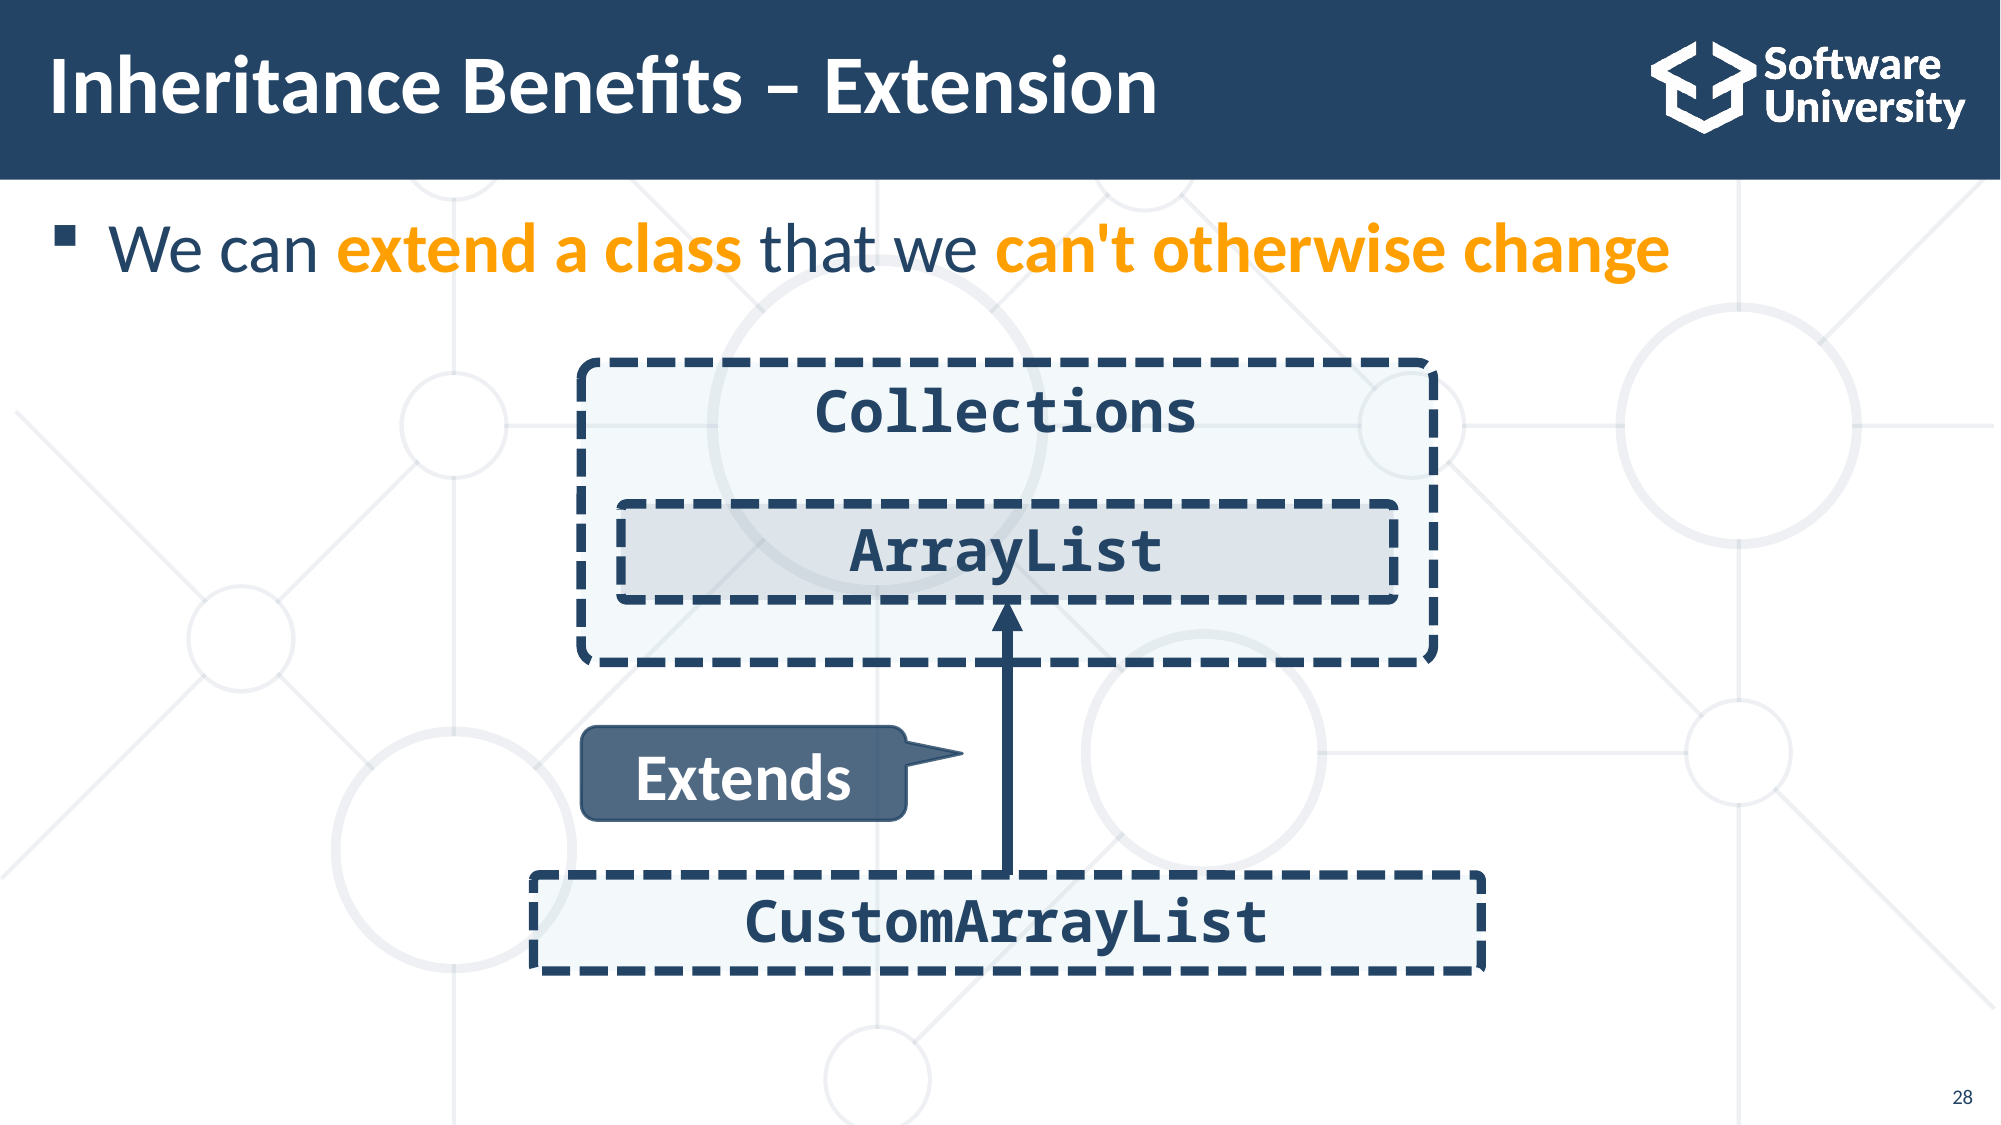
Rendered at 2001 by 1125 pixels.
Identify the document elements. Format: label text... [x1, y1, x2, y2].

picture [1651, 41, 1966, 134]
title Inheritance Benefits – Extension [31, 16, 1625, 162]
text_box Extends [579, 724, 965, 823]
text_box CustomArrayList [531, 872, 1484, 974]
list We can extend a class that we can't otherwise change [31, 196, 1970, 1104]
text_box Collections [579, 360, 1436, 665]
text_box ArrayList [618, 501, 1396, 603]
slide_number 28 [1927, 1067, 1989, 1117]
